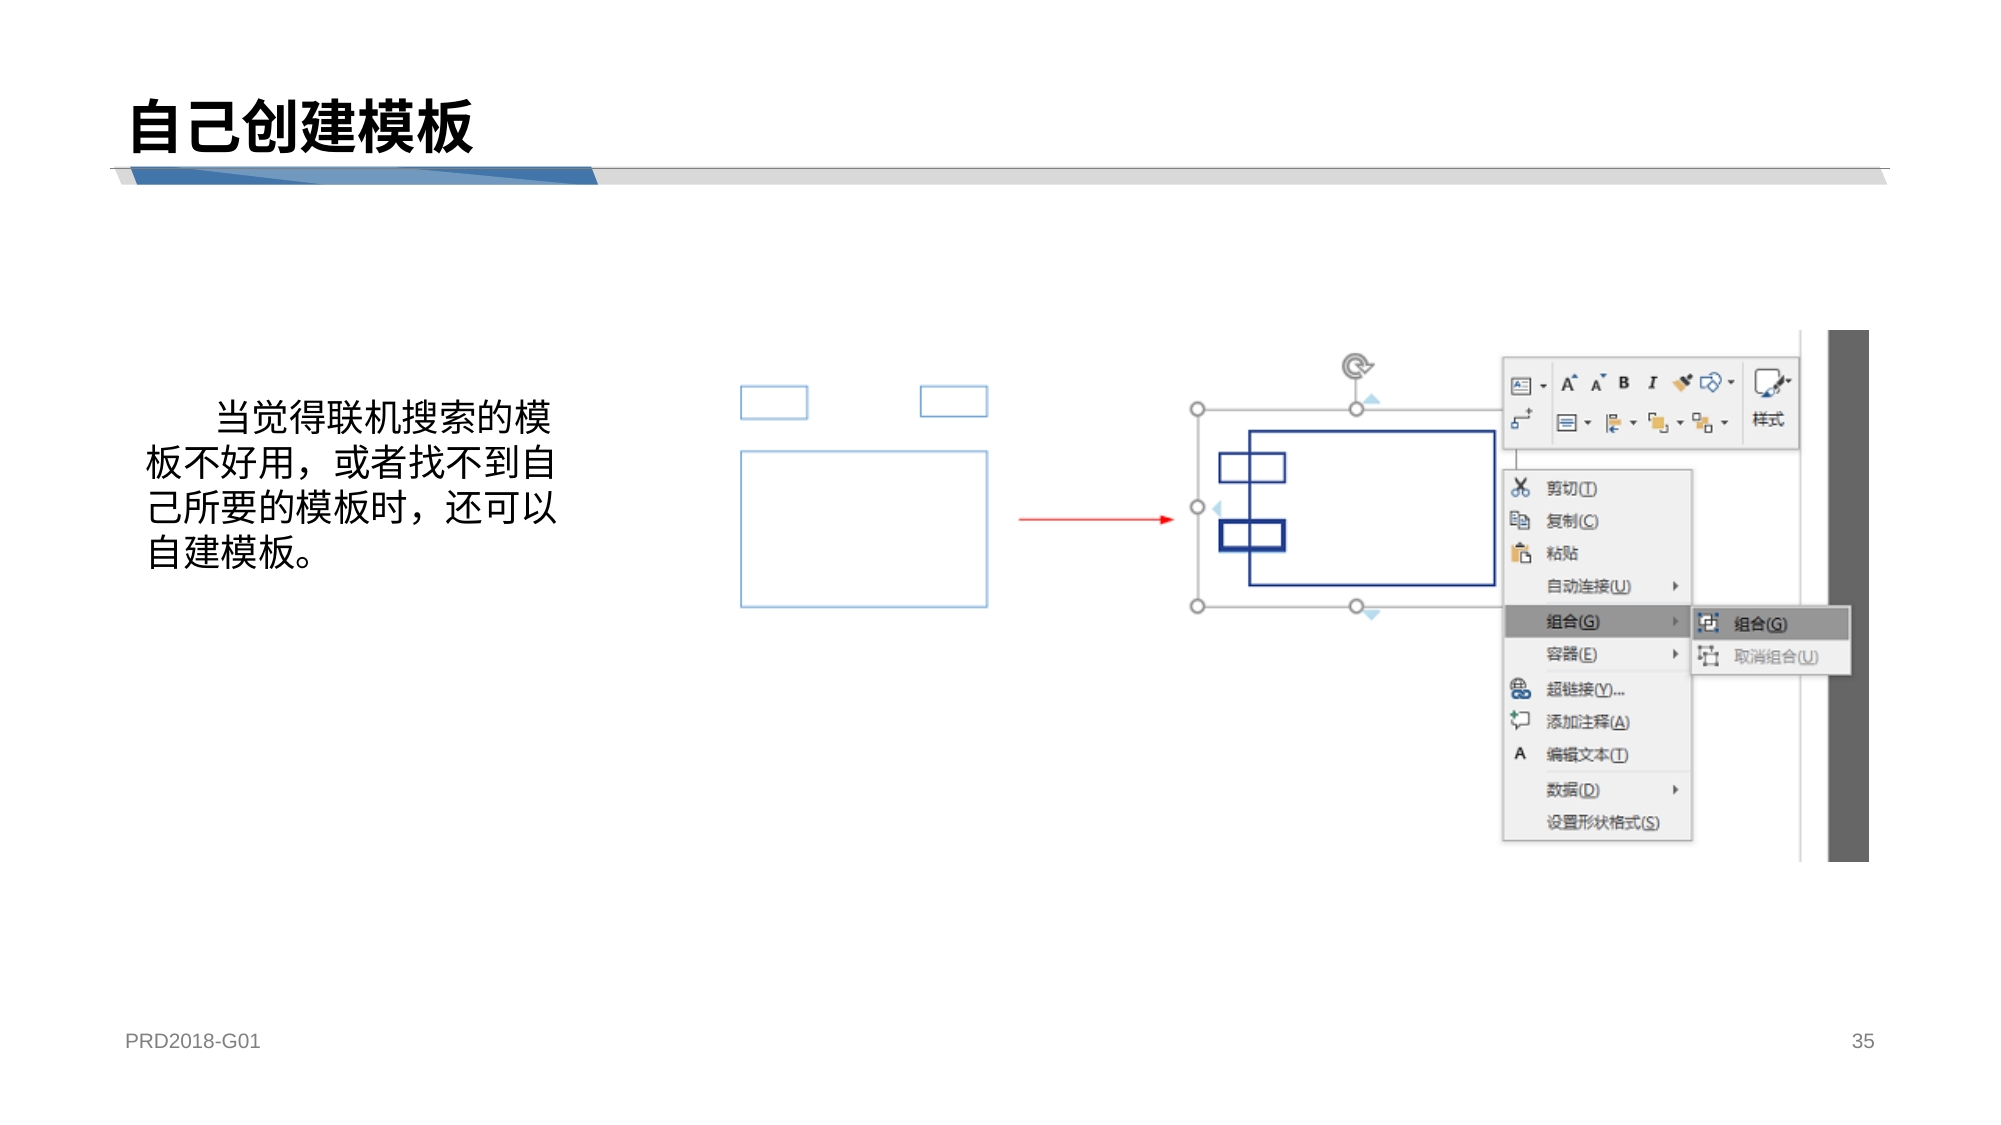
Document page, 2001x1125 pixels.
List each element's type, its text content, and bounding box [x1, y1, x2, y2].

text_box 当觉得联机搜索的模板不好用，或者找不到自己所要的模板时，还可以自建模板。 [131, 386, 587, 582]
picture [714, 330, 1869, 862]
title 自己创建模板 [109, 0, 1890, 169]
footer PRD2018-G01 [109, 1023, 790, 1058]
slide_number 35 [1412, 1023, 1890, 1058]
